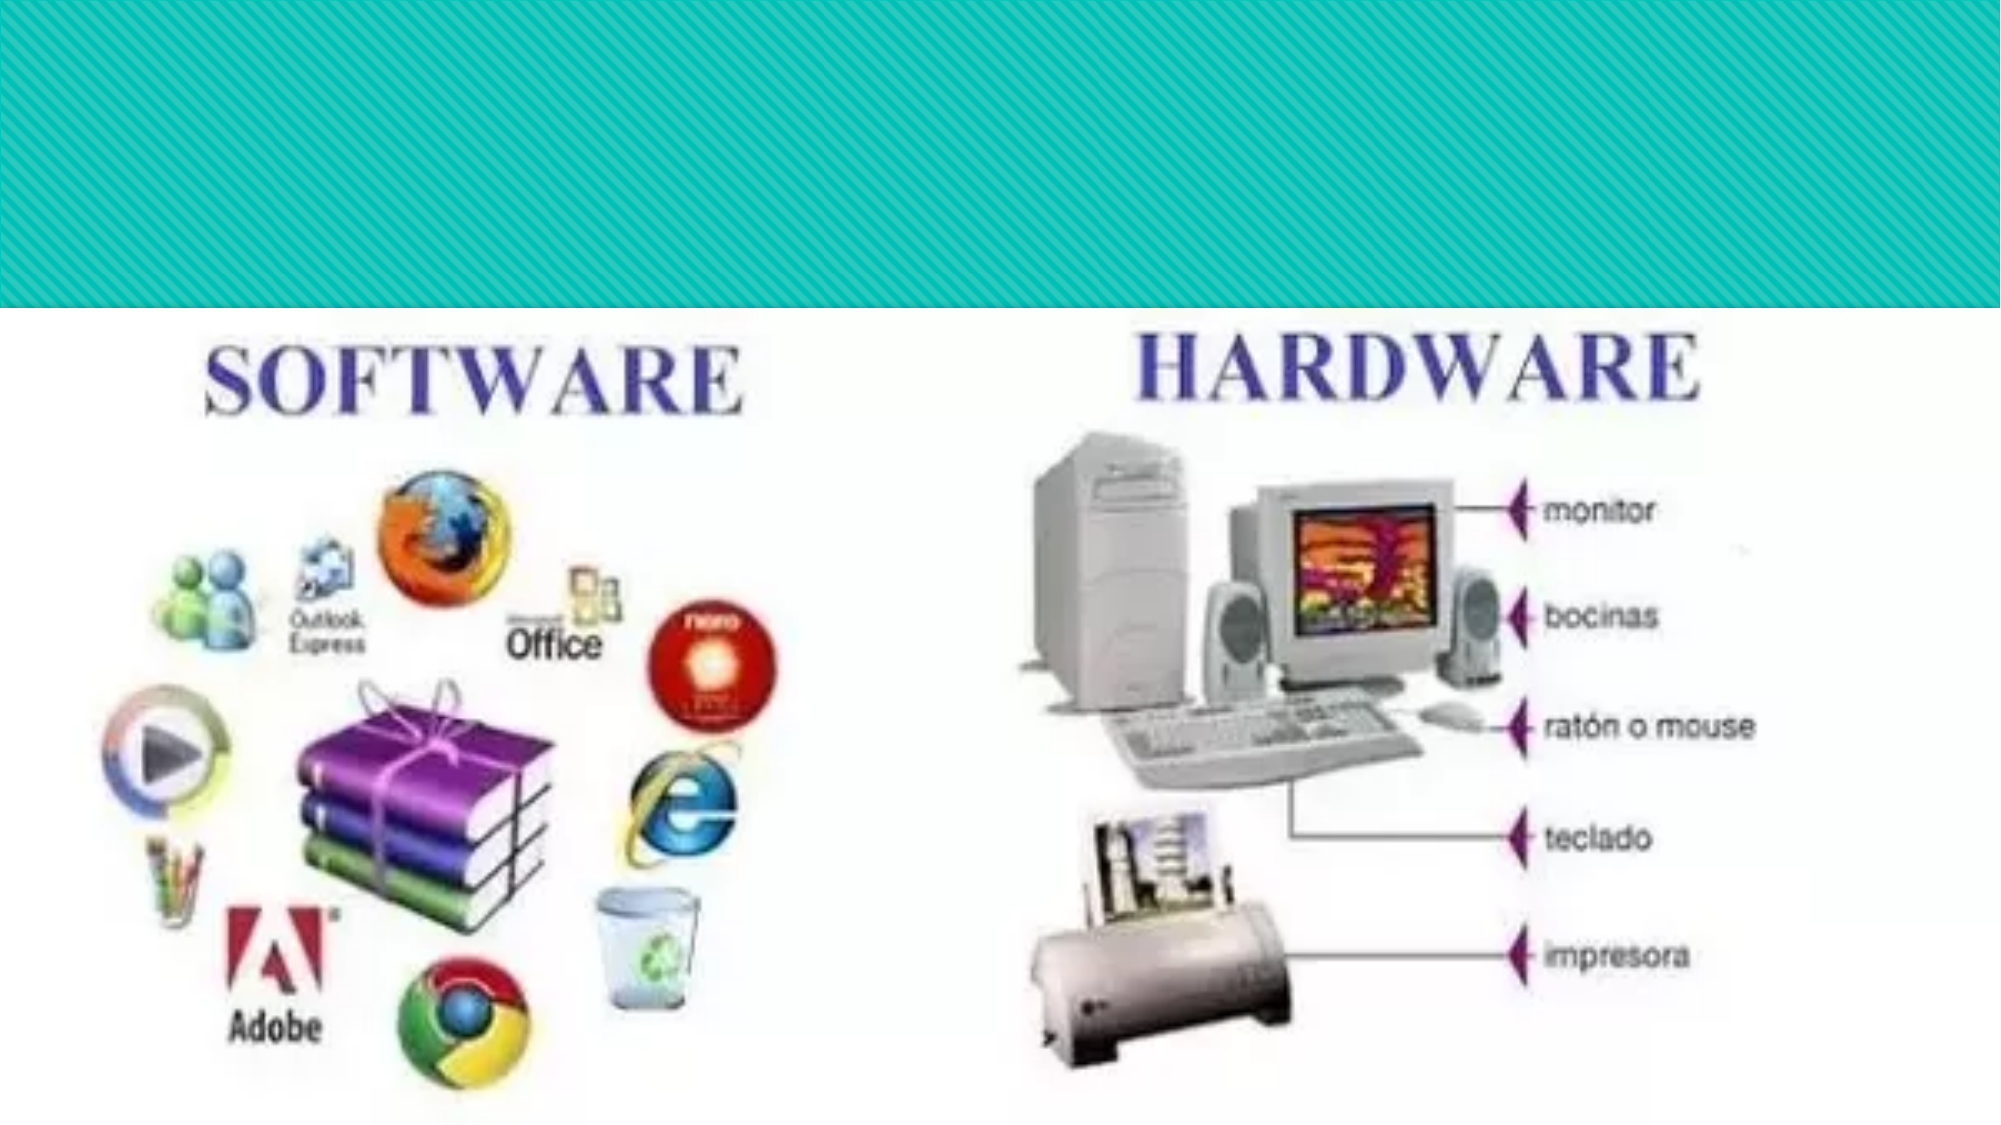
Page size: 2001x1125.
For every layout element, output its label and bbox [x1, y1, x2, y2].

list [0, 308, 2000, 1125]
